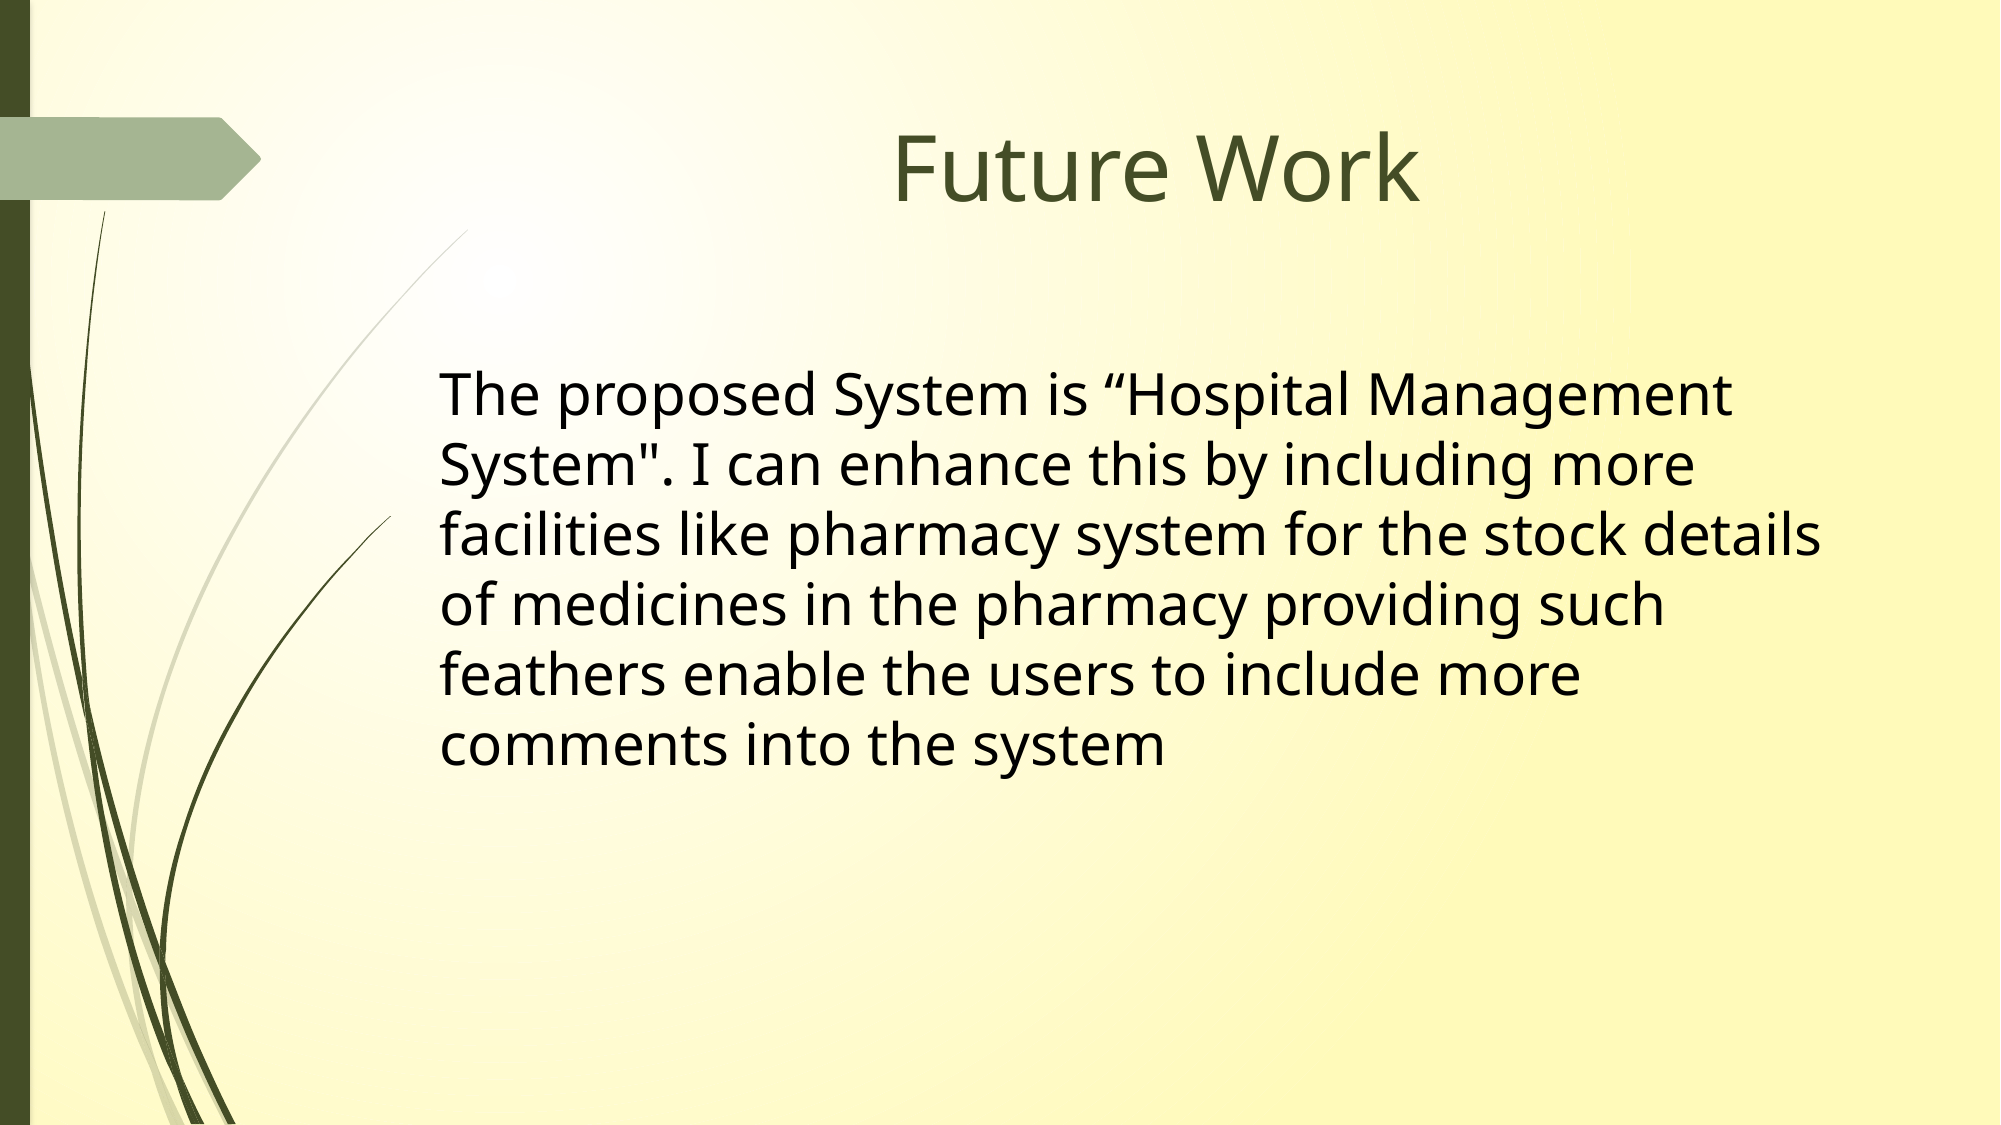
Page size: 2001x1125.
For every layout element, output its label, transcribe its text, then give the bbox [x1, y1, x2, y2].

list The proposed System is “Hospital Management System". I can enhance this by including more facilities like pharmacy system for the stock details of medicines in the pharmacy providing such feathers enable the users to include more comments into the system [424, 350, 1888, 970]
title Future Work [425, 102, 1888, 313]
